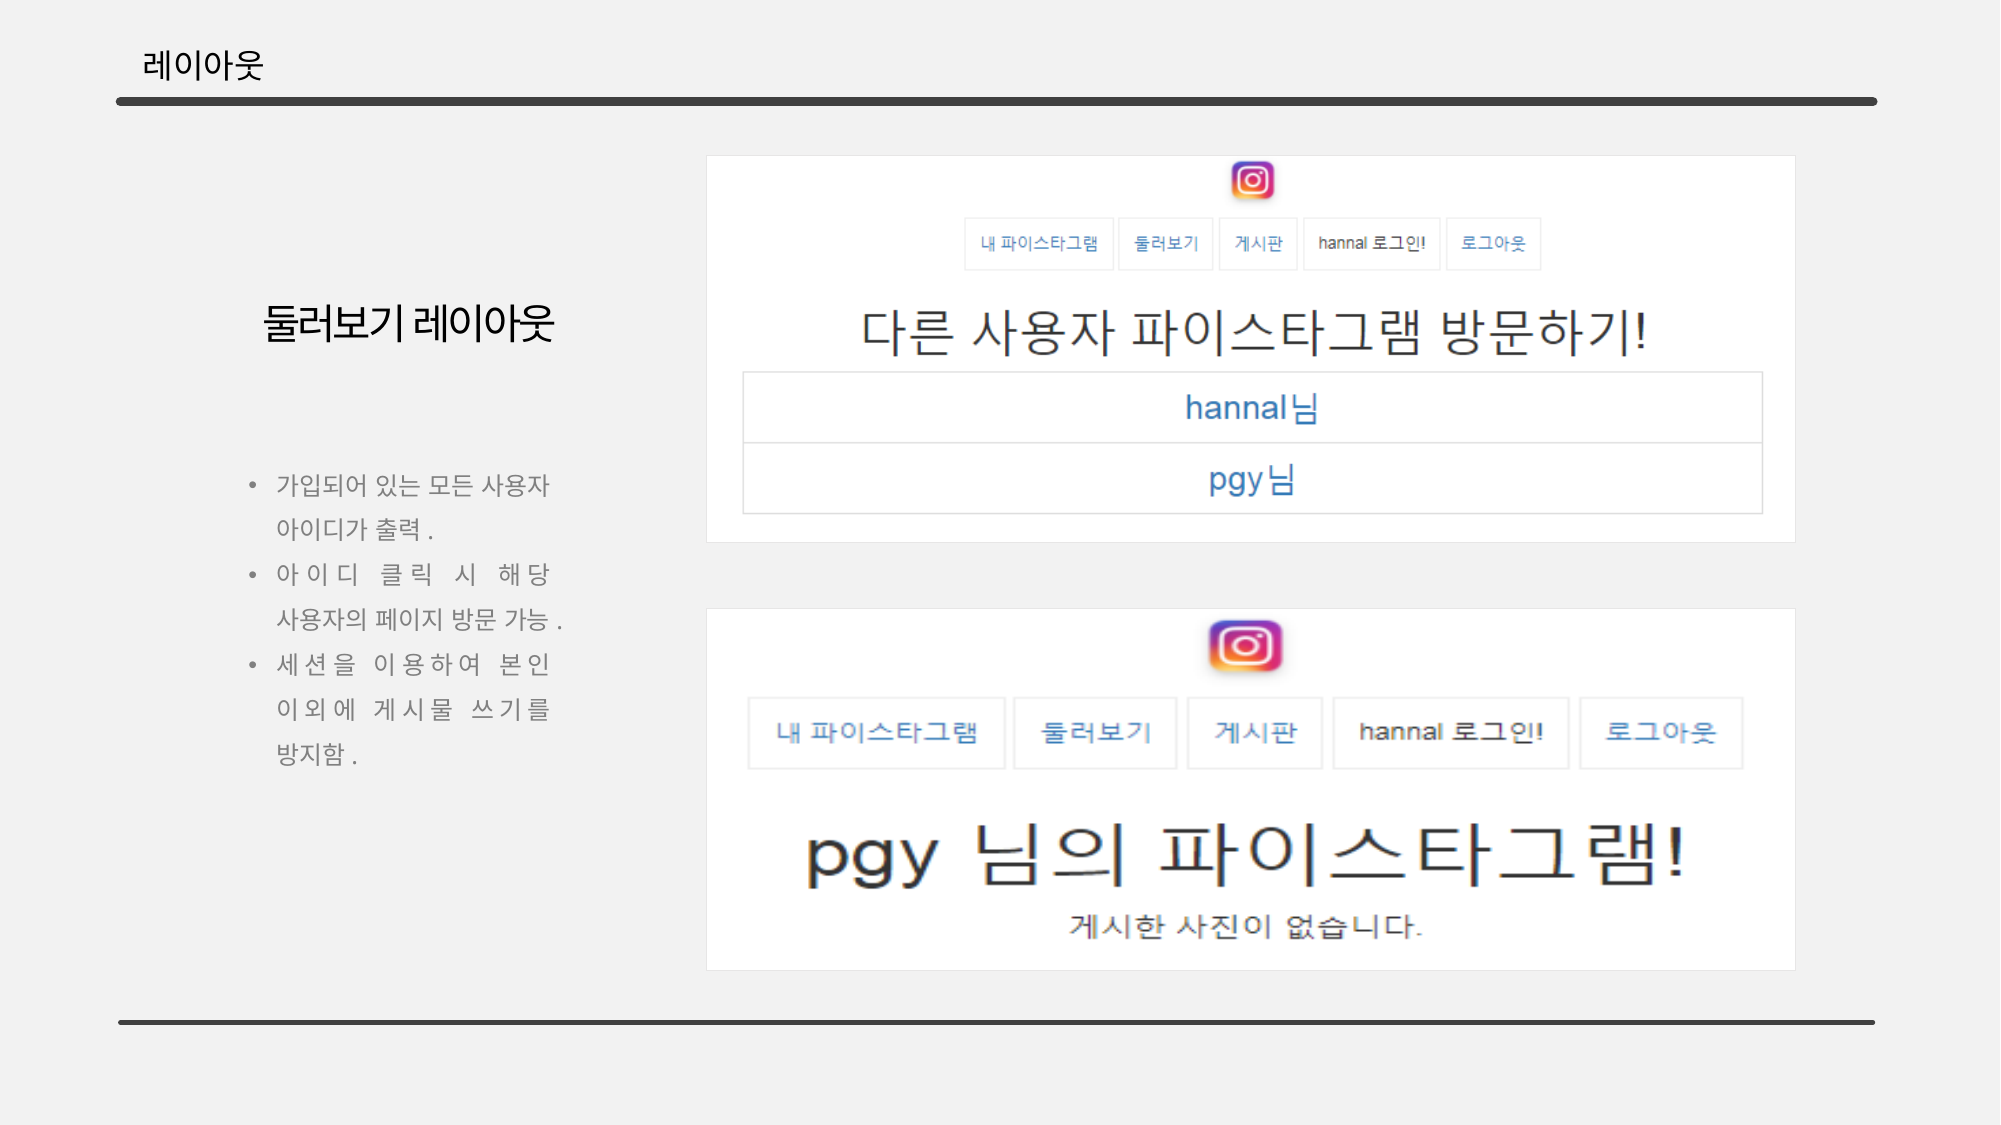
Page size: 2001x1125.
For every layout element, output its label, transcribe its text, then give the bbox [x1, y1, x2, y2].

text_box 가입되어 있는 모든 사용자 아이디가 출력. 아이디 클릭 시 해당 사용자의 페이지 방문 가능. 세션을 이용하여 본인 이외에 게시물 쓰기를 방지함. [233, 447, 566, 777]
picture [706, 154, 1796, 543]
text_box 레이아웃 [127, 37, 280, 93]
picture [706, 608, 1796, 971]
text_box 둘러보기 레이아웃 [247, 290, 572, 356]
